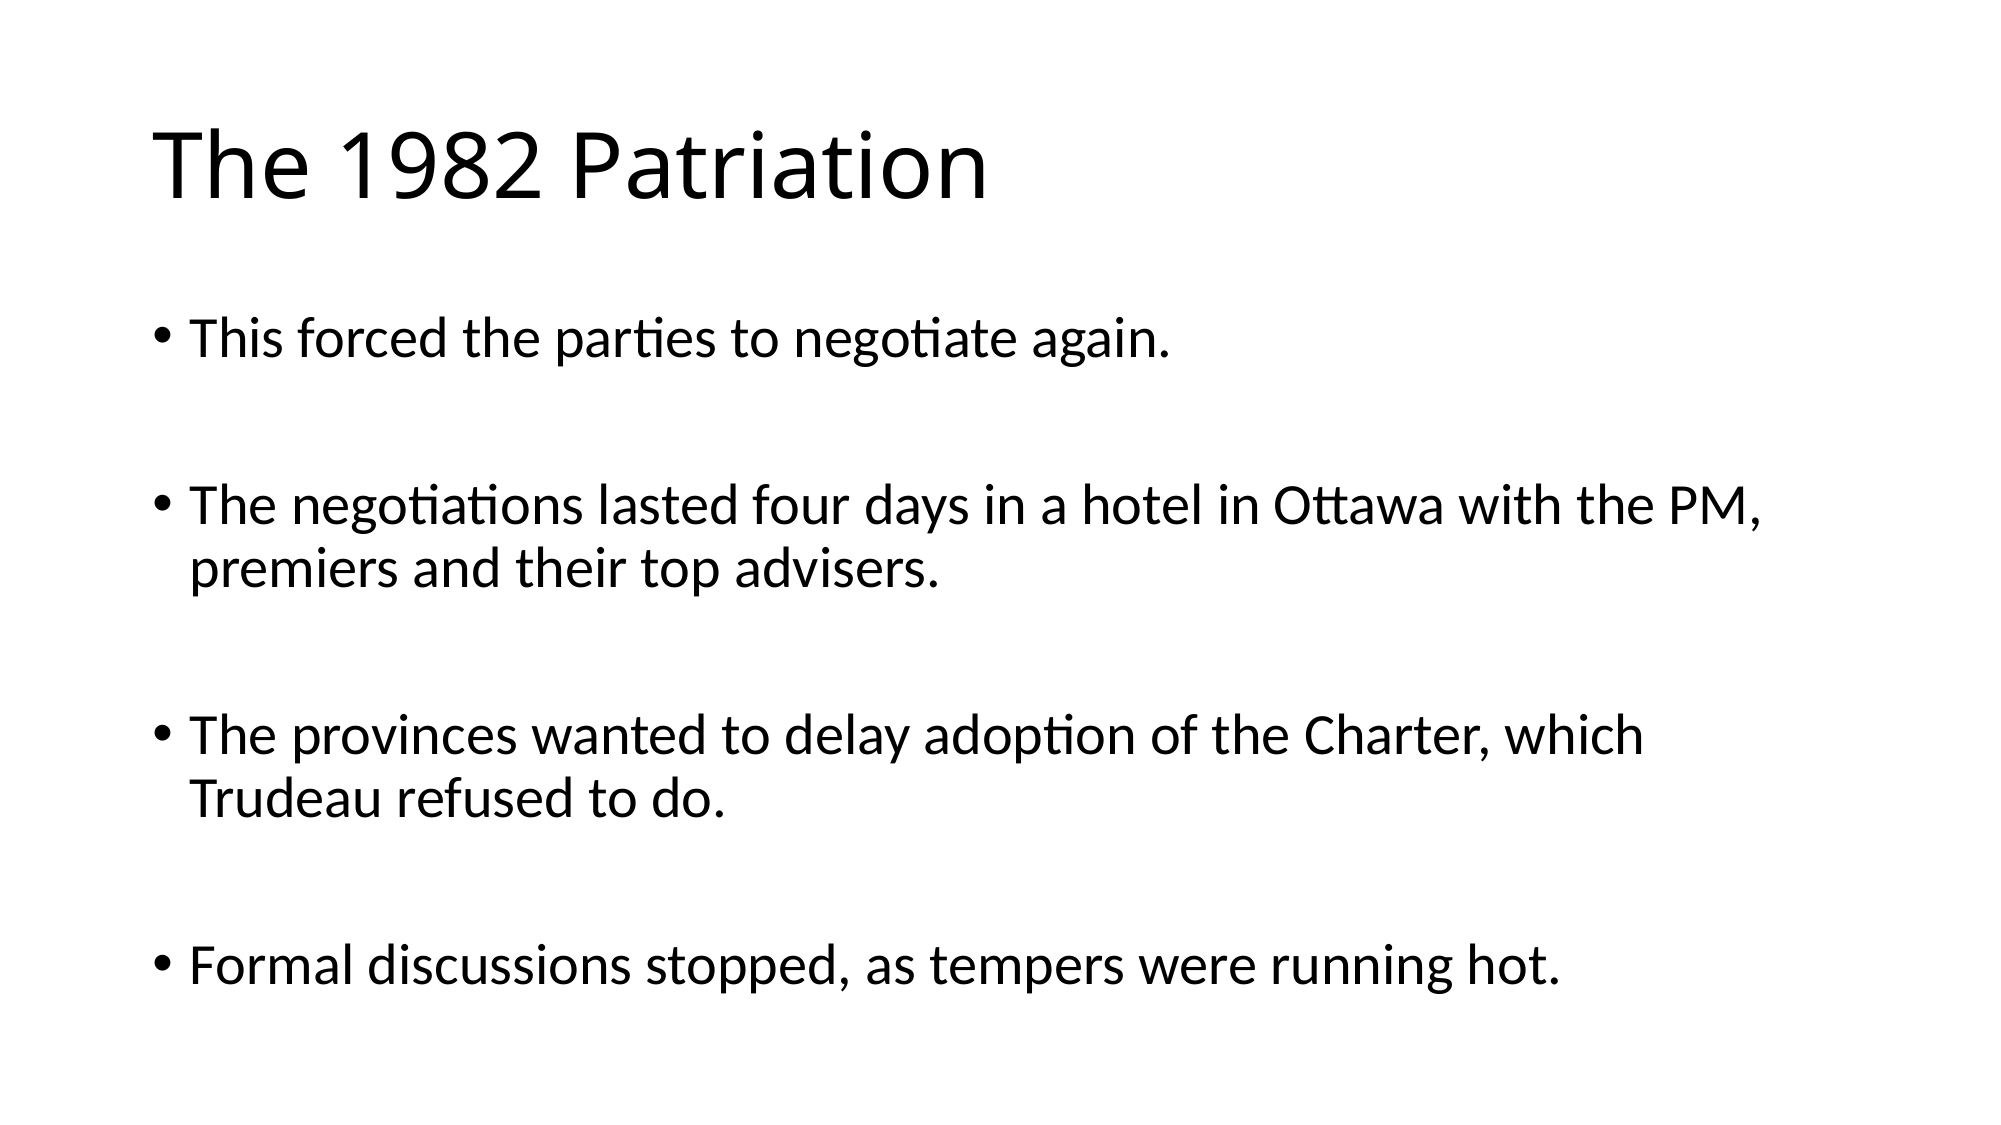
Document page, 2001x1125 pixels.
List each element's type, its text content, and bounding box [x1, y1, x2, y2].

list This forced the parties to negotiate again. The negotiations lasted four days in a hotel in Ottawa with the PM, premiers and their top advisers. The provinces wanted to delay adoption of the Charter, which Trudeau refused to do. Formal discussions stopped, as tempers were running hot. [137, 299, 1863, 1014]
title The 1982 Patriation [137, 59, 1863, 278]
